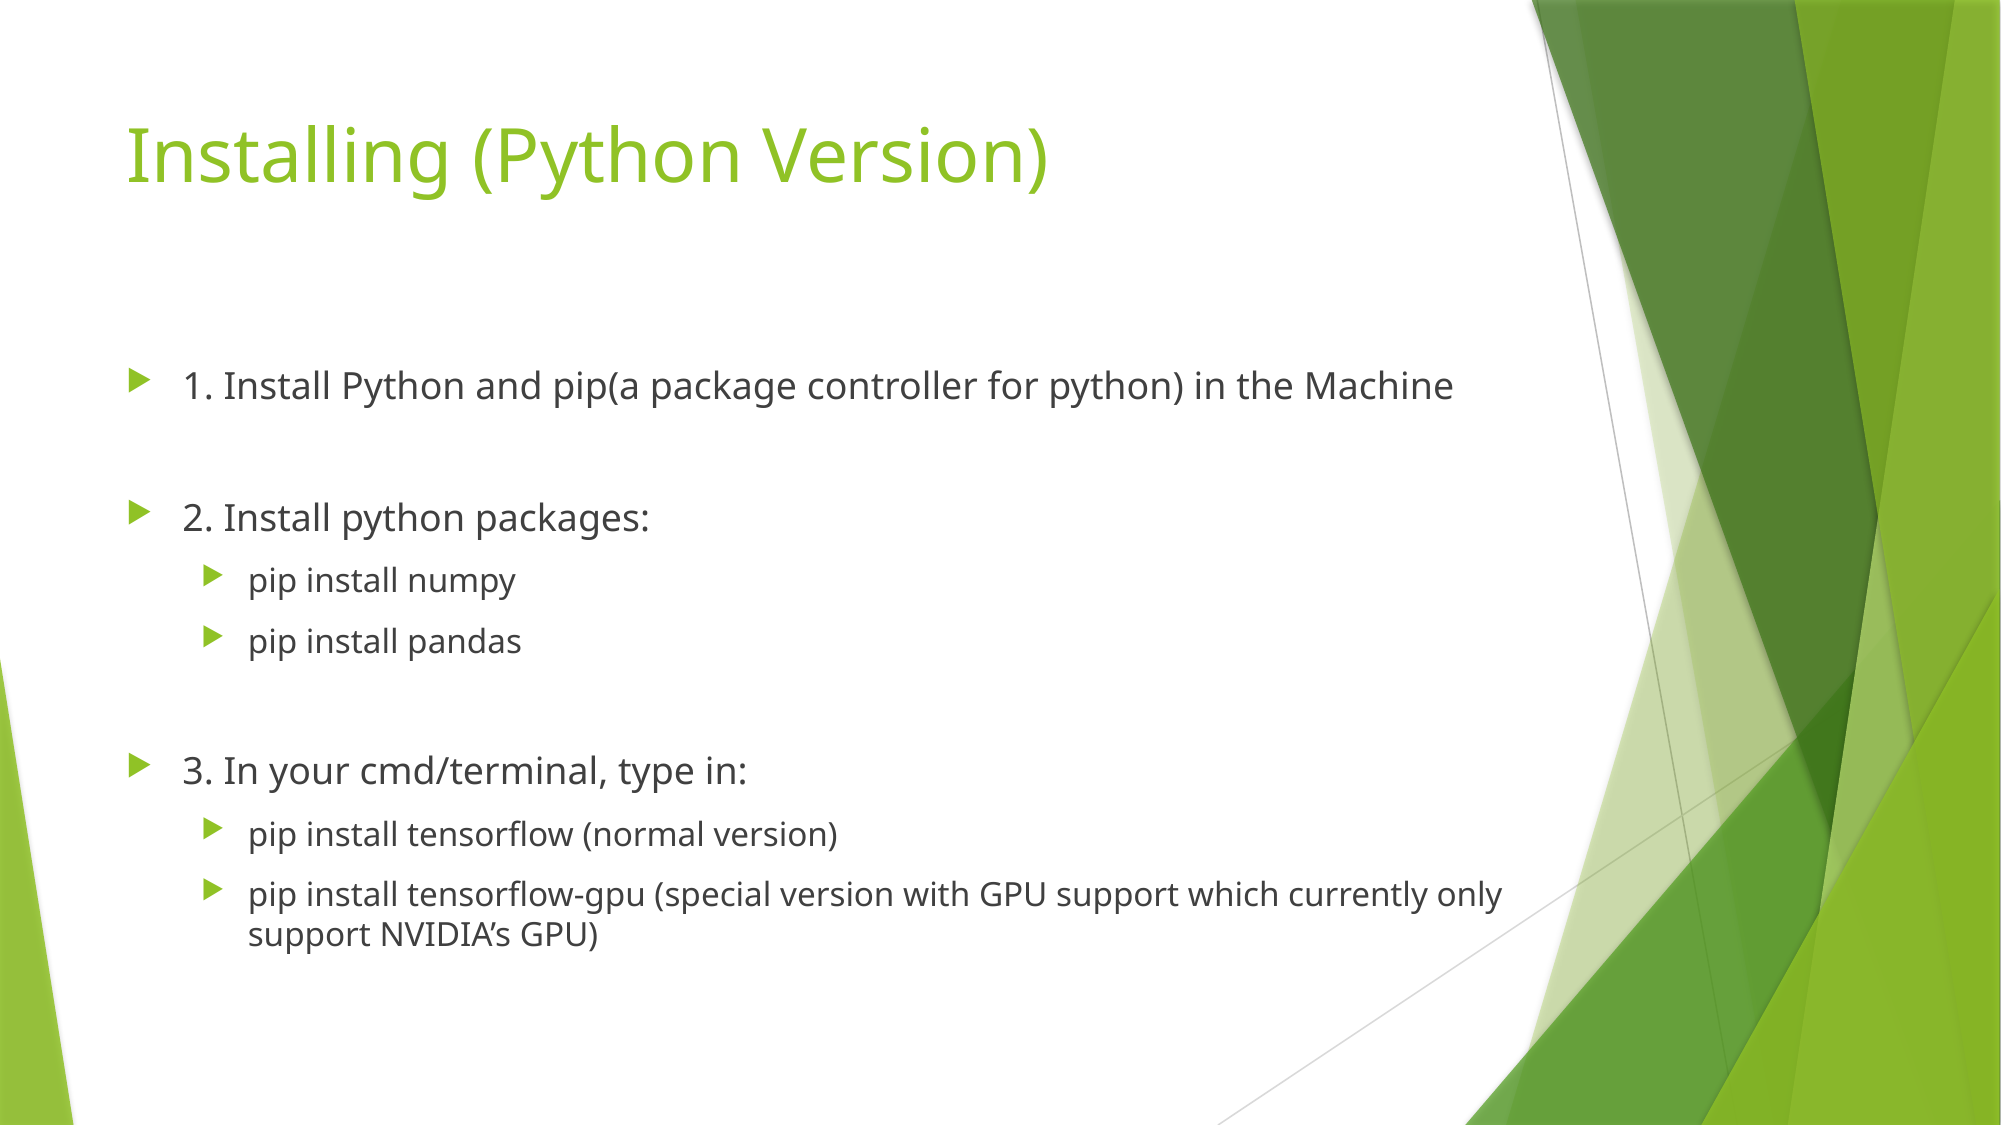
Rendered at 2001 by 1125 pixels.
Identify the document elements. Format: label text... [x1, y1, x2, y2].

list 1. Install Python and pip(a package controller for python) in the Machine 2. Install python packages: pip install numpy pip install pandas 3. In your cmd/terminal, type in: pip install tensorflow (normal version) pip install tensorflow-gpu (special version with GPU support which currently only support NVIDIA’s GPU) [111, 354, 1522, 992]
title Installing (Python Version) [111, 99, 1522, 317]
